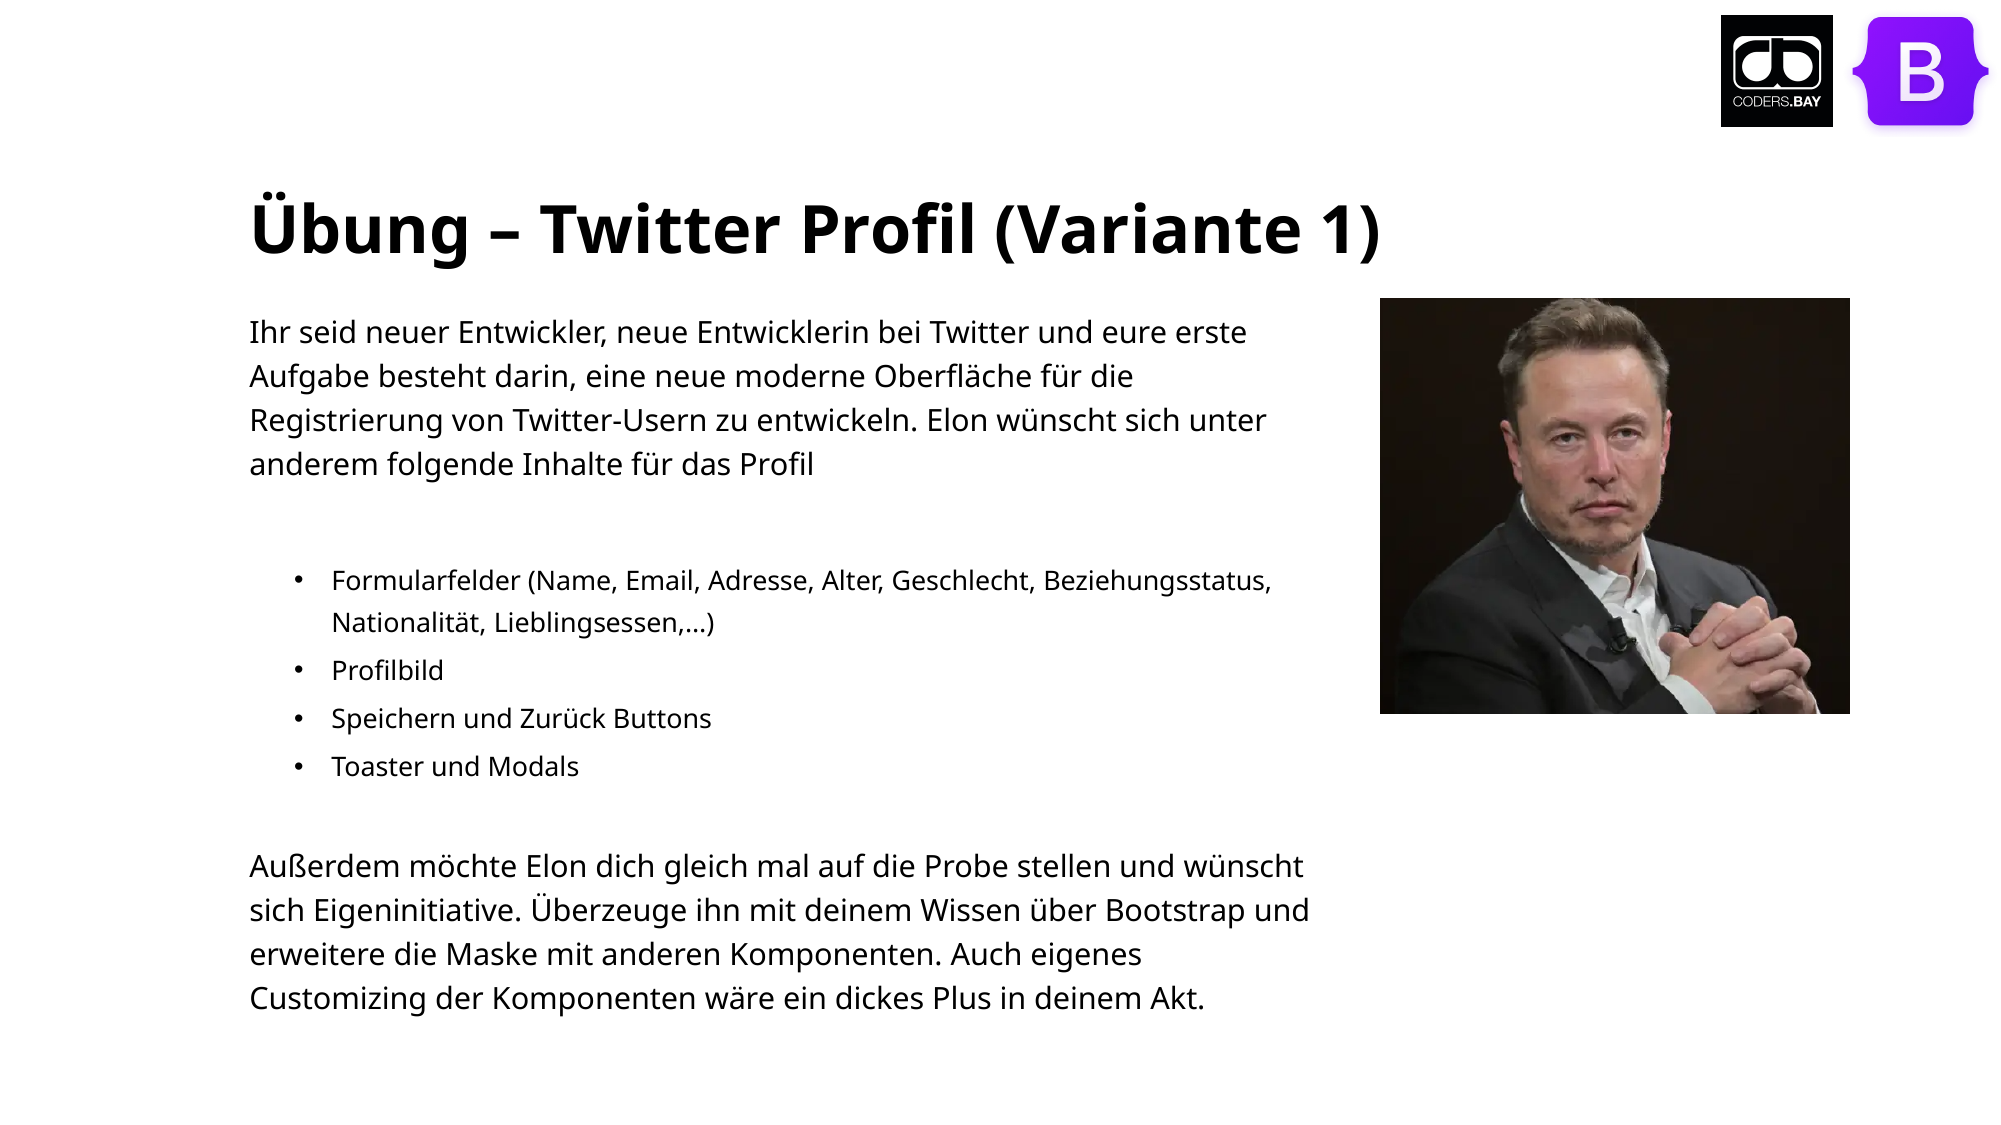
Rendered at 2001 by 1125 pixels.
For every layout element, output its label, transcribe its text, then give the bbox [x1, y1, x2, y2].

picture [1721, 15, 1833, 127]
picture [1841, 5, 2000, 137]
list Ihr seid neuer Entwickler, neue Entwicklerin bei Twitter und eure erste Aufgabe besteht darin, eine neue moderne Oberfläche für die Registrierung von Twitter-Usern zu entwickeln. Elon wünscht sich unter anderem folgende Inhalte für das Profil Formularfelder (Name, Email, Adresse, Alter, Geschlecht, Beziehungsstatus, Nationalität, Lieblingsessen,…) Profilbild Speichern und Zurück Buttons Toaster und Modals Außerdem möchte Elon dich gleich mal auf die Probe stellen und wünscht sich Eigeninitiative. Überzeuge ihn mit deinem Wissen über Bootstrap und erweitere die Maske mit anderen Komponenten. Auch eigenes Customizing der Komponenten wäre ein dickes Plus in deinem Akt. [234, 298, 1335, 1037]
title Übung – Twitter Profil (Variante 1) [234, 114, 1697, 339]
picture [1380, 297, 1850, 714]
